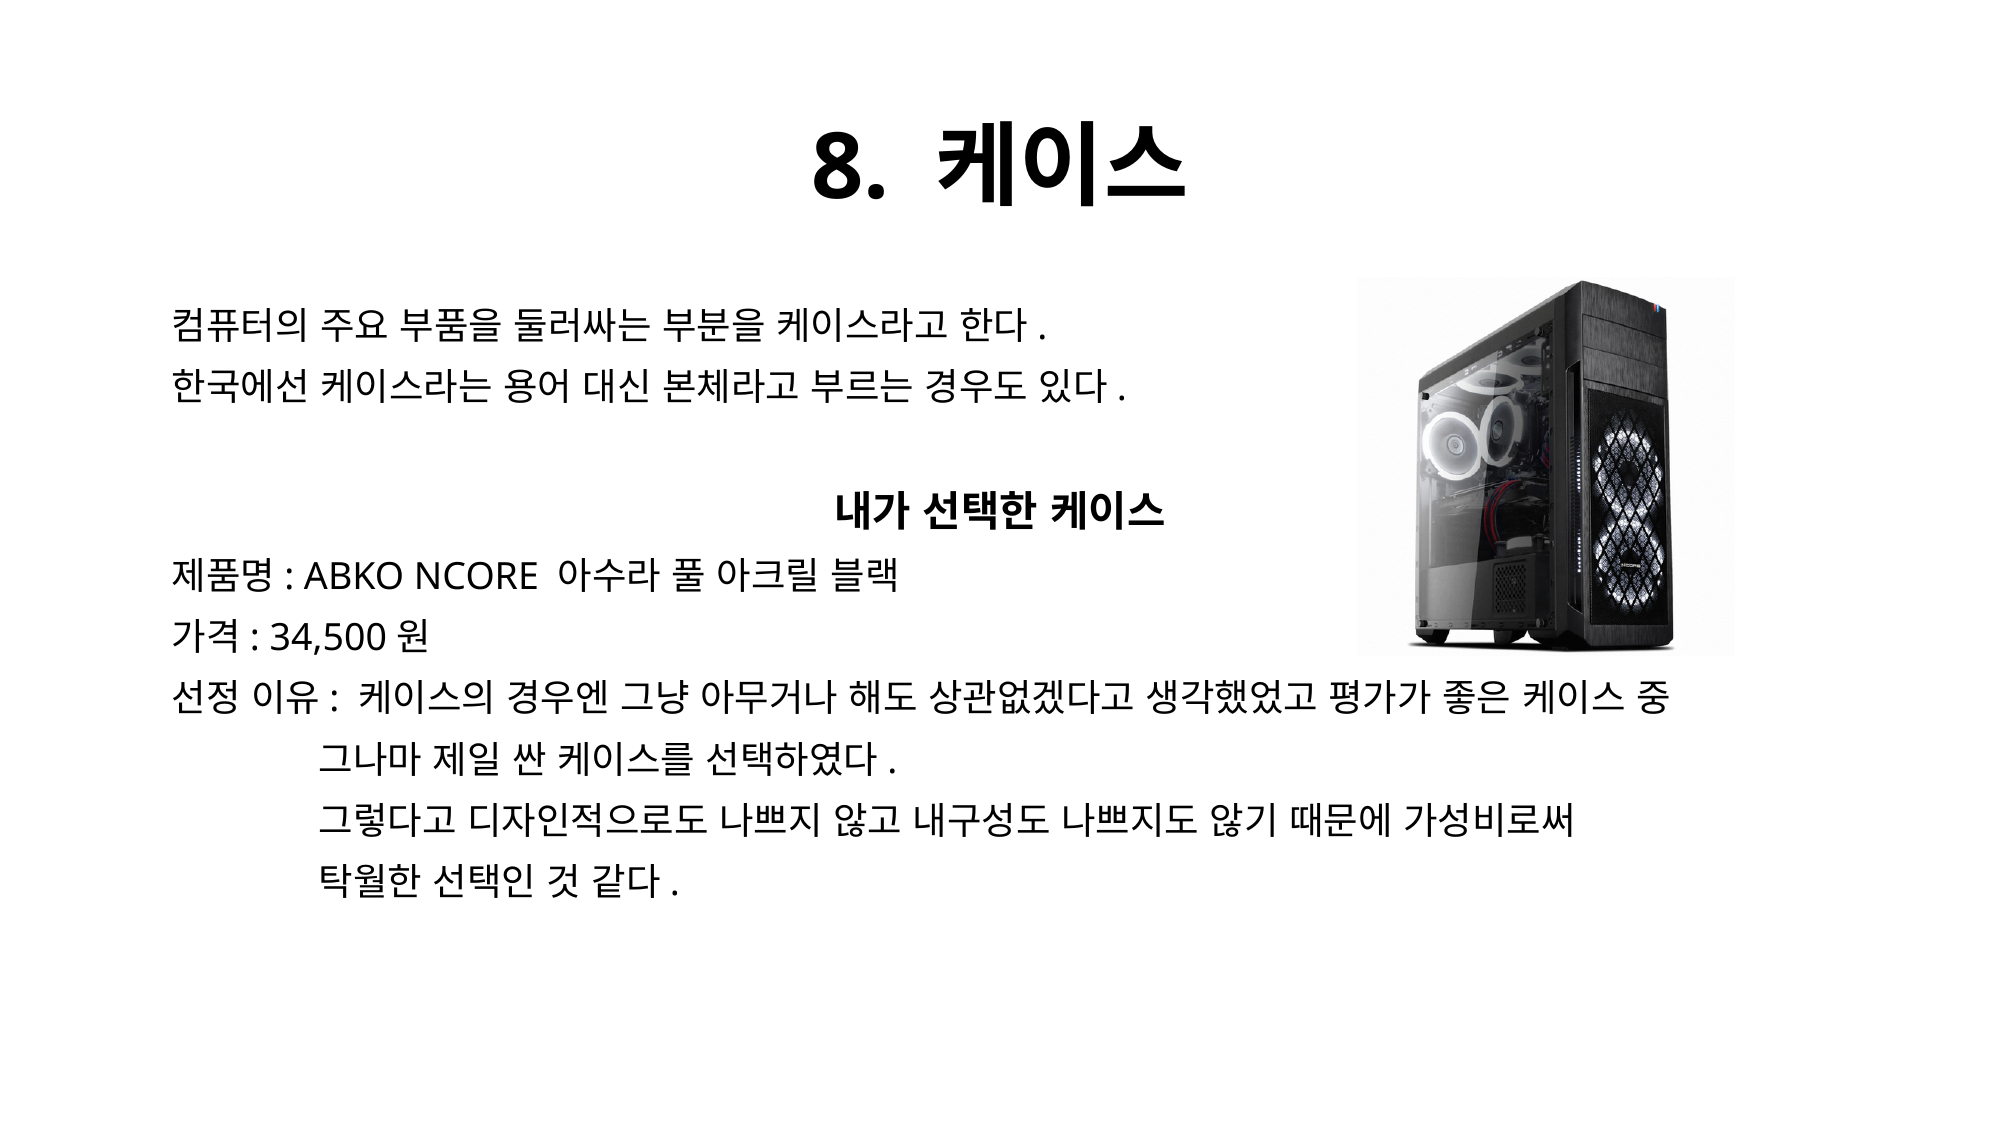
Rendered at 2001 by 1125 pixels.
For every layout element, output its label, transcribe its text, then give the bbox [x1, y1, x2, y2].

title 8. 케이스 [137, 59, 1863, 278]
list 컴퓨터의 주요 부품을 둘러싸는 부분을 케이스라고 한다. 한국에선 케이스라는 용어 대신 본체라고 부르는 경우도 있다. 내가 선택한 케이스 제품명: ABKO NCORE 아수라 풀 아크릴 블랙 가격: 34,500원 선정 이유: 케이스의 경우엔 그냥 아무거나 해도 상관없겠다고 생각했었고 평가가 좋은 케이스 중 그나마 제일 싼 케이스를 선택하였다. 그렇다고 디자인적으로도 나쁘지 않고 내구성도 나쁘지도 않기 때문에 가성비로써 탁월한 선택인 것 같다. [137, 299, 1863, 1014]
picture [1357, 277, 1735, 656]
